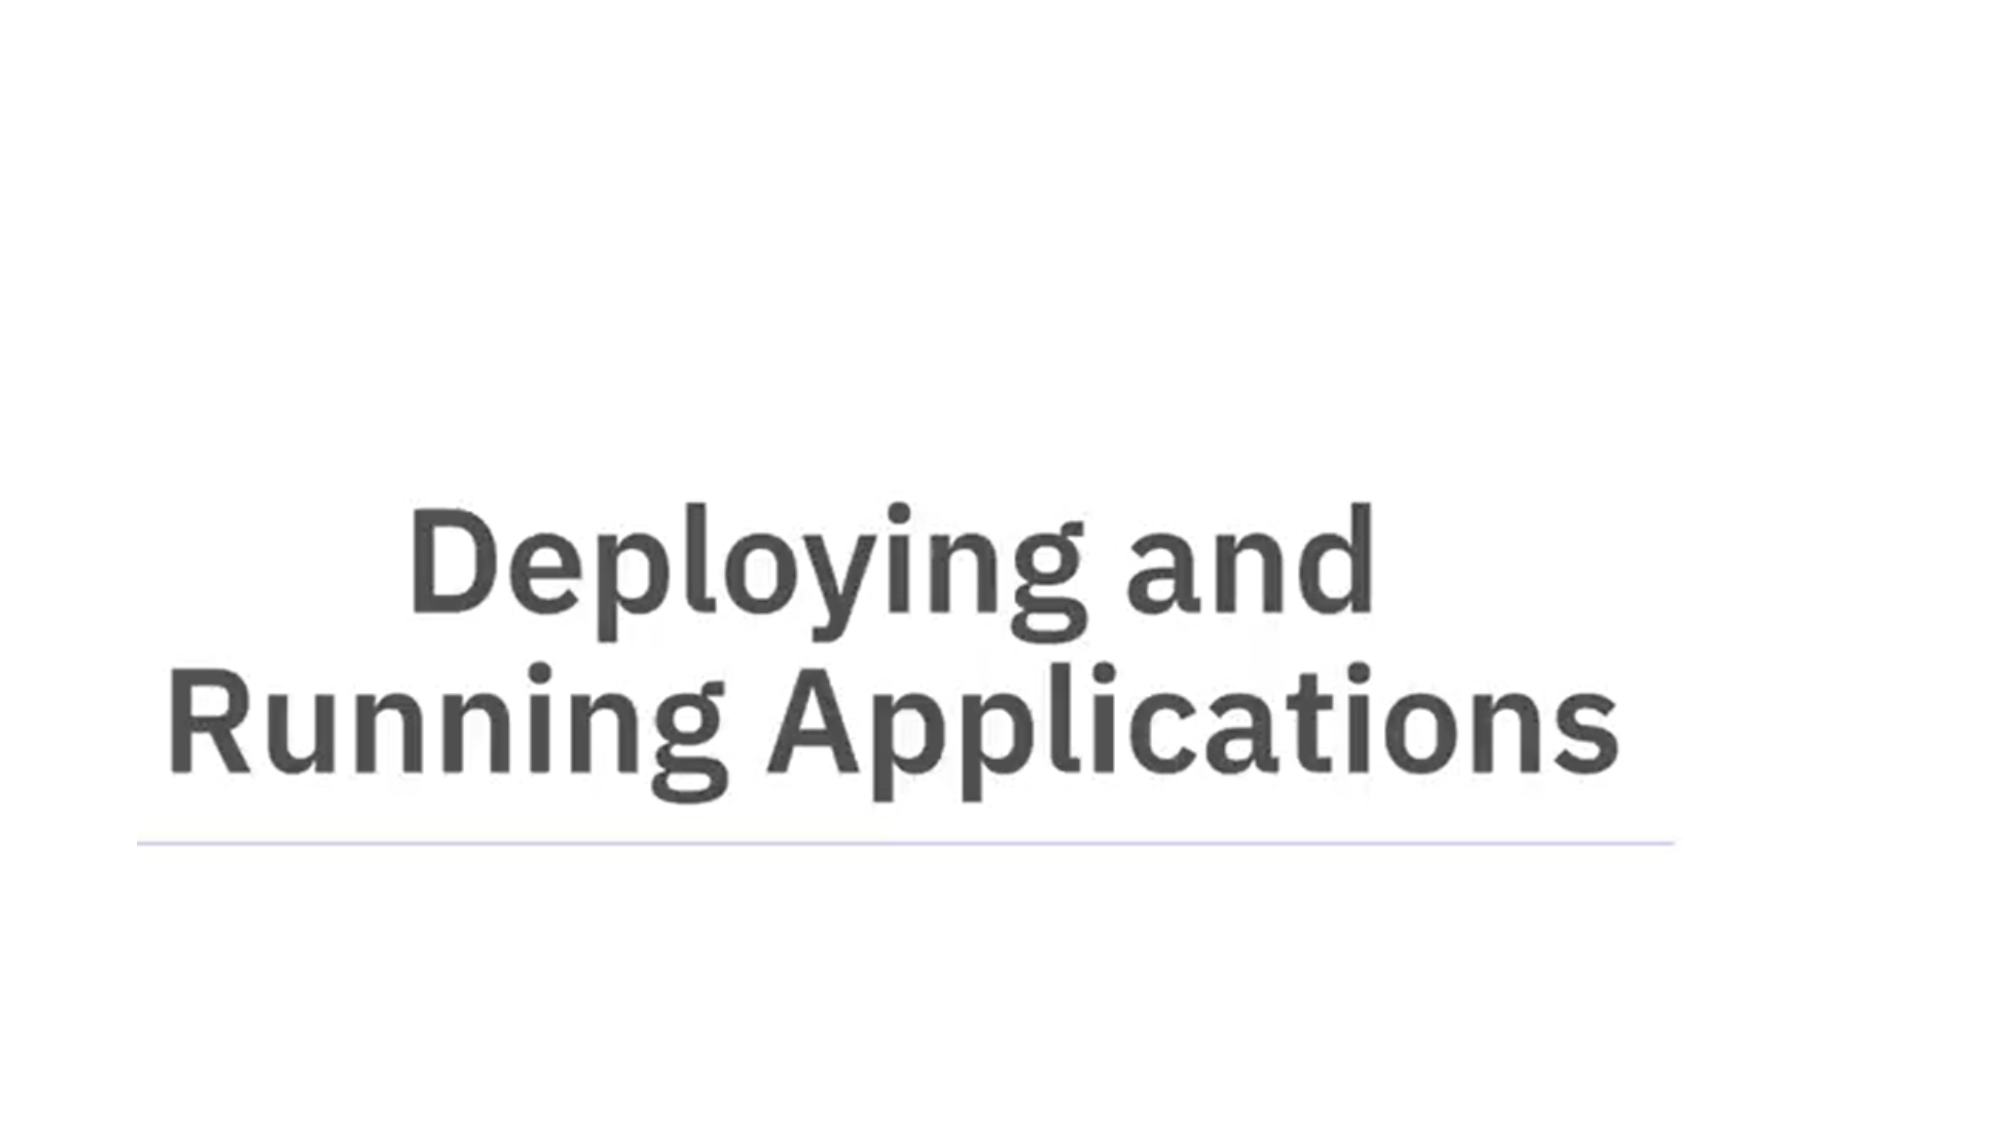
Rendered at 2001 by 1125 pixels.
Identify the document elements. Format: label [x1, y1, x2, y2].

list [137, 360, 1863, 953]
